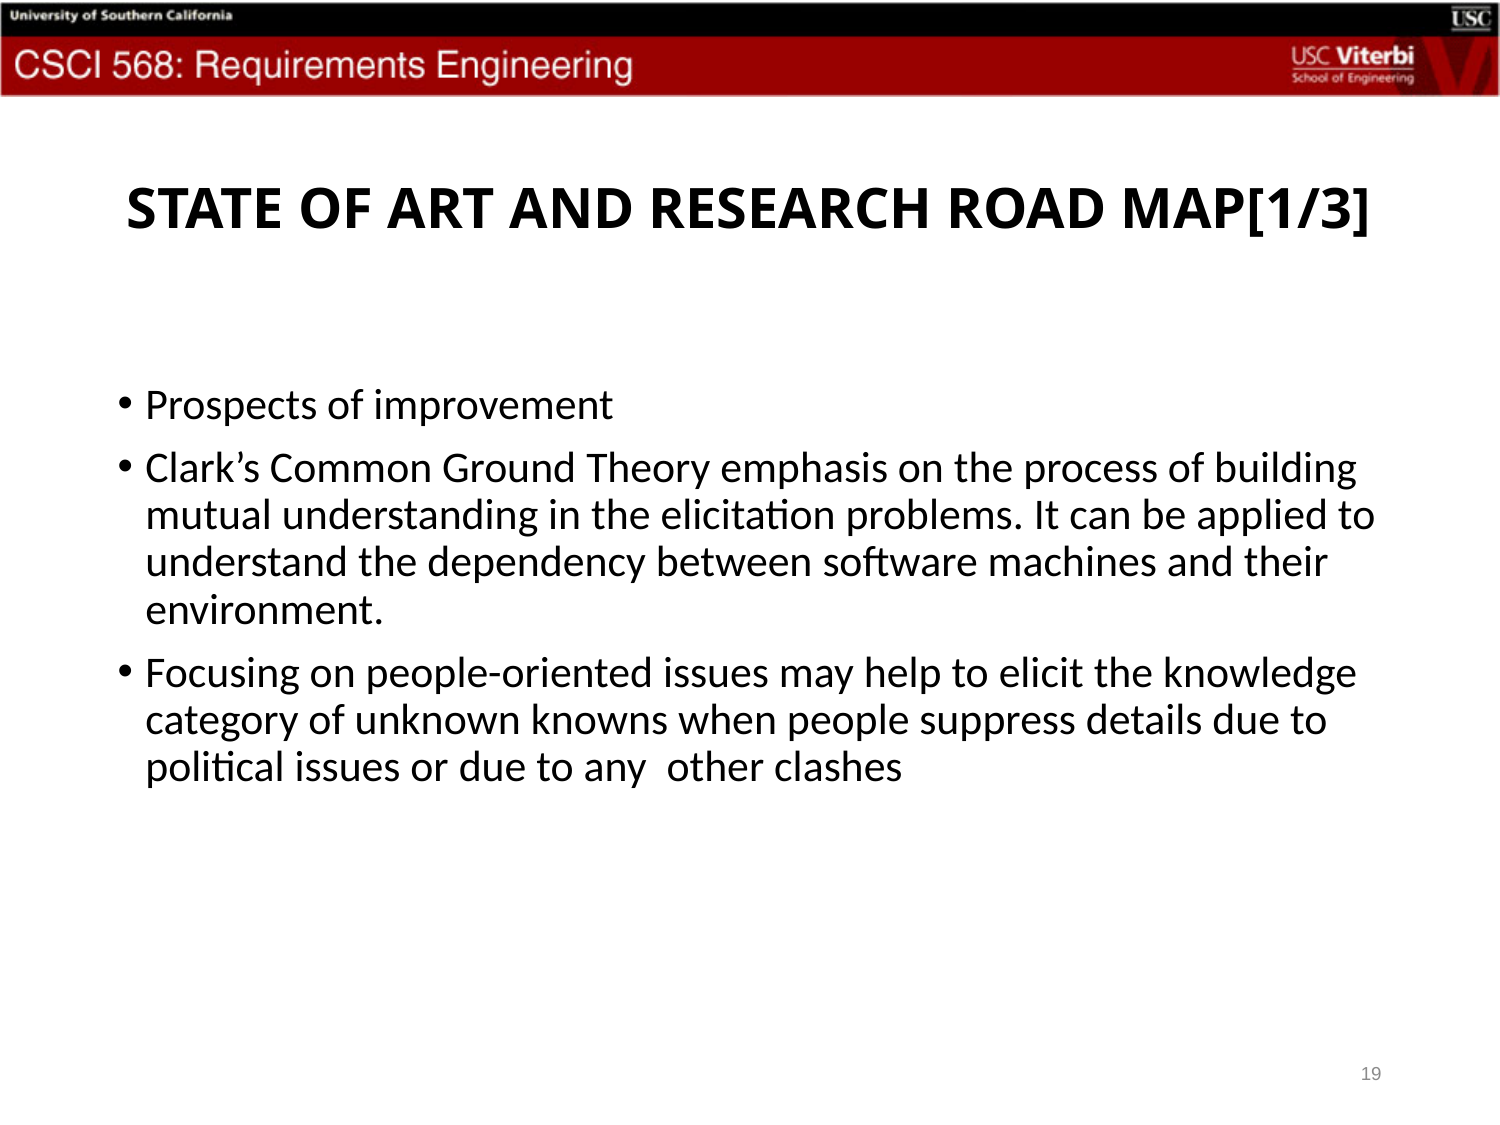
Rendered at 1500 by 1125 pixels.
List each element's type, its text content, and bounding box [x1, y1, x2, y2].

title STATE OF ART AND RESEARCH ROAD MAP[1/3] [102, 149, 1397, 273]
list Prospects of improvement Clark’s Common Ground Theory emphasis on the process of building mutual understanding in the elicitation problems. It can be applied to understand the dependency between software machines and their environment. Focusing on people-oriented issues may help to elicit the knowledge category of unknown knowns when people suppress details due to political issues or due to any other clashes [102, 374, 1397, 1125]
slide_number 19 [1059, 1042, 1397, 1103]
picture [0, 2, 1500, 97]
